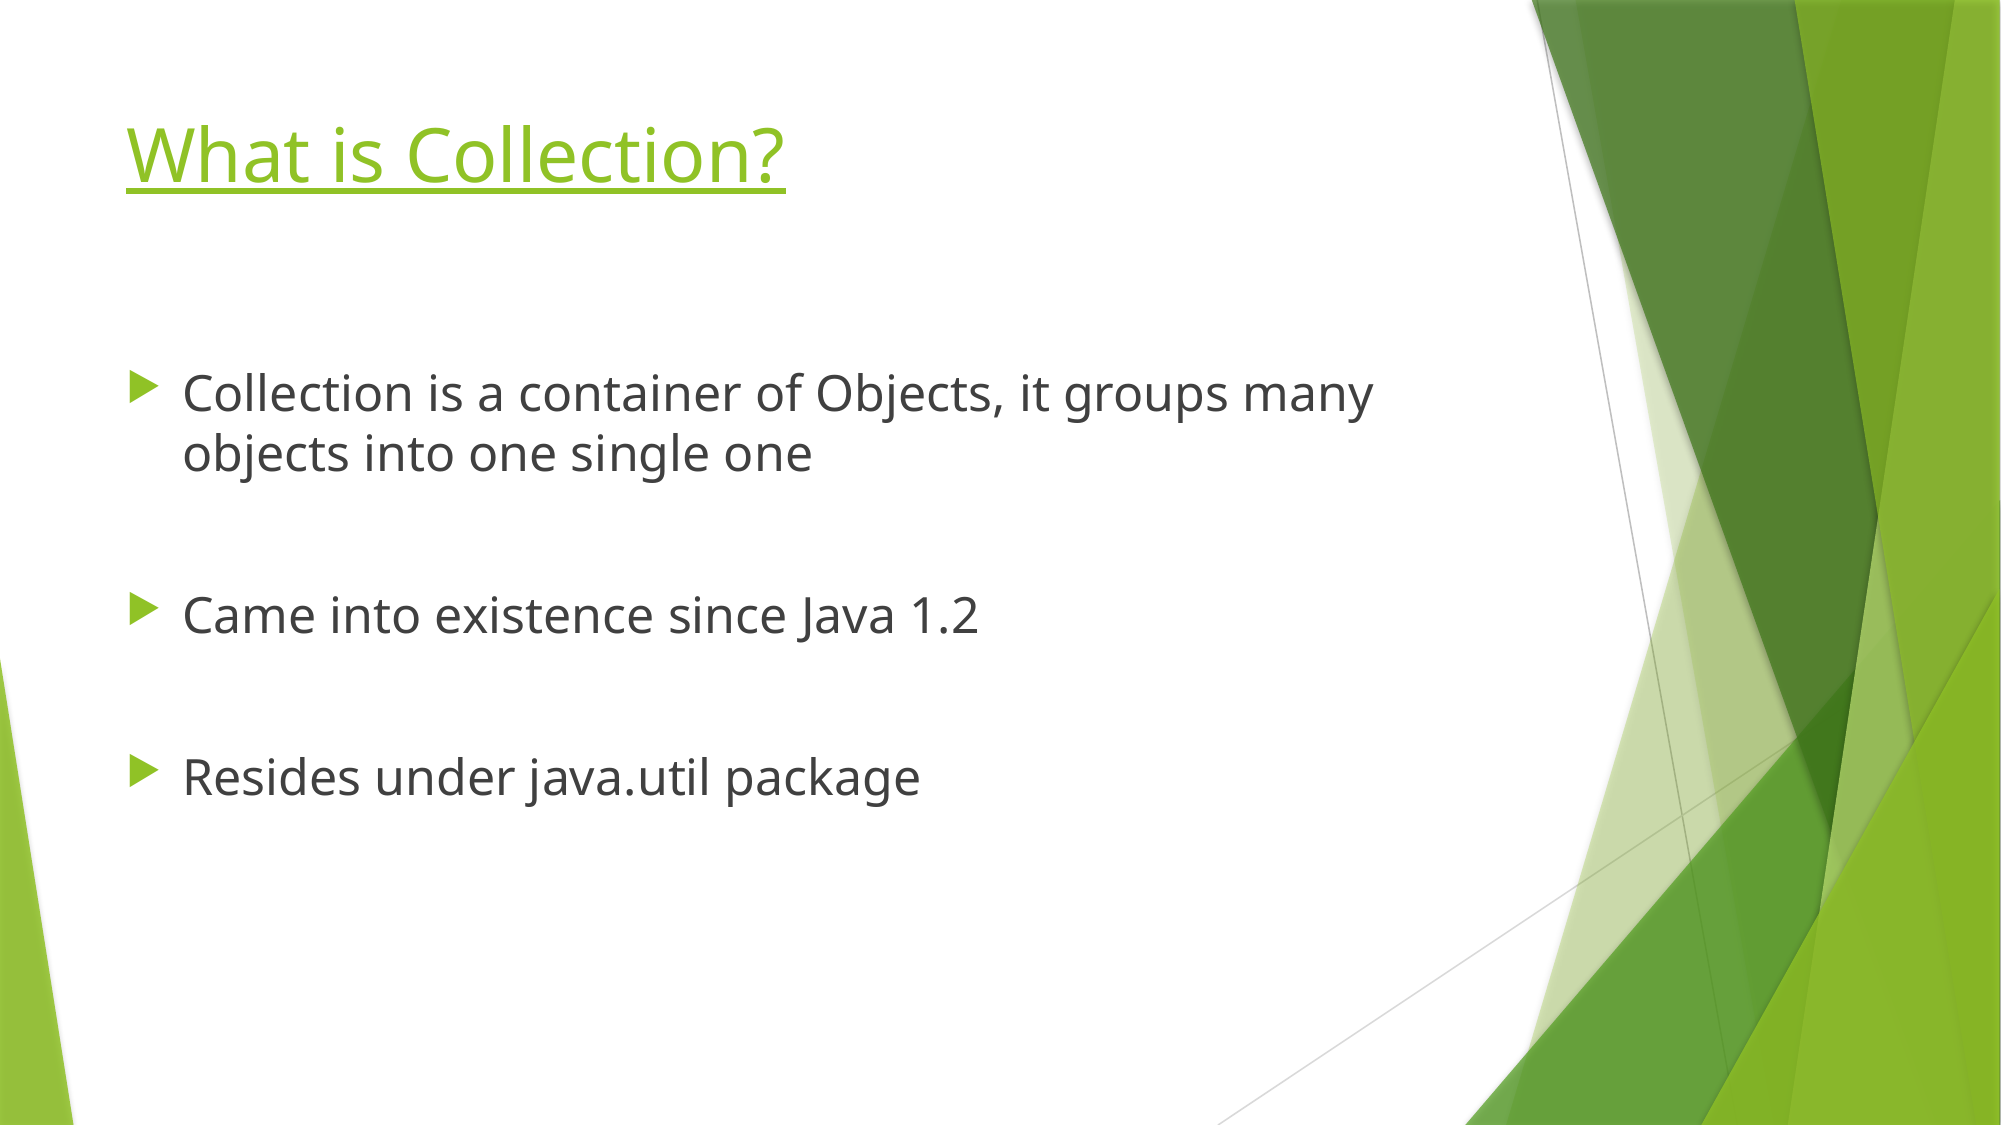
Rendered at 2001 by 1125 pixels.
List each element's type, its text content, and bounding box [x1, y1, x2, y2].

title What is Collection? [111, 99, 1522, 317]
list Collection is a container of Objects, it groups many objects into one single one Came into existence since Java 1.2 Resides under java.util package [111, 354, 1522, 992]
